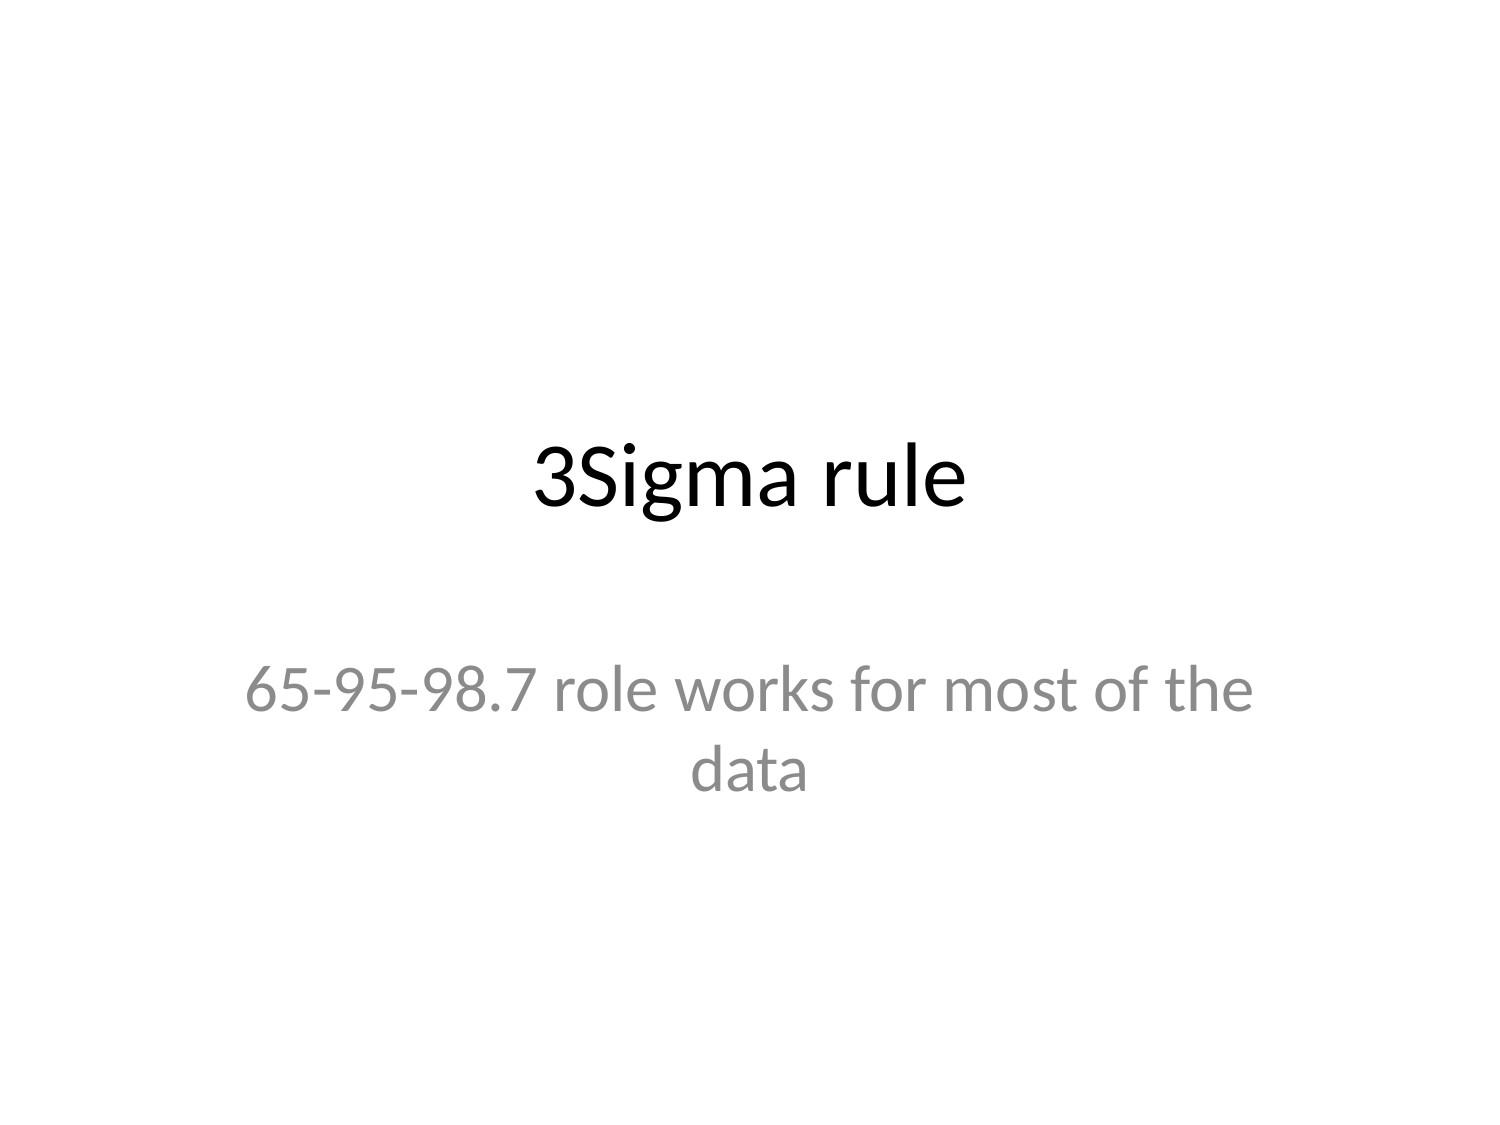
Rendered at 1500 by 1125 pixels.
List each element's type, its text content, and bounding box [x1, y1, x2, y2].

subtitle 65-95-98.7 role works for most of the data [225, 637, 1275, 925]
title 3Sigma rule [112, 349, 1388, 591]
